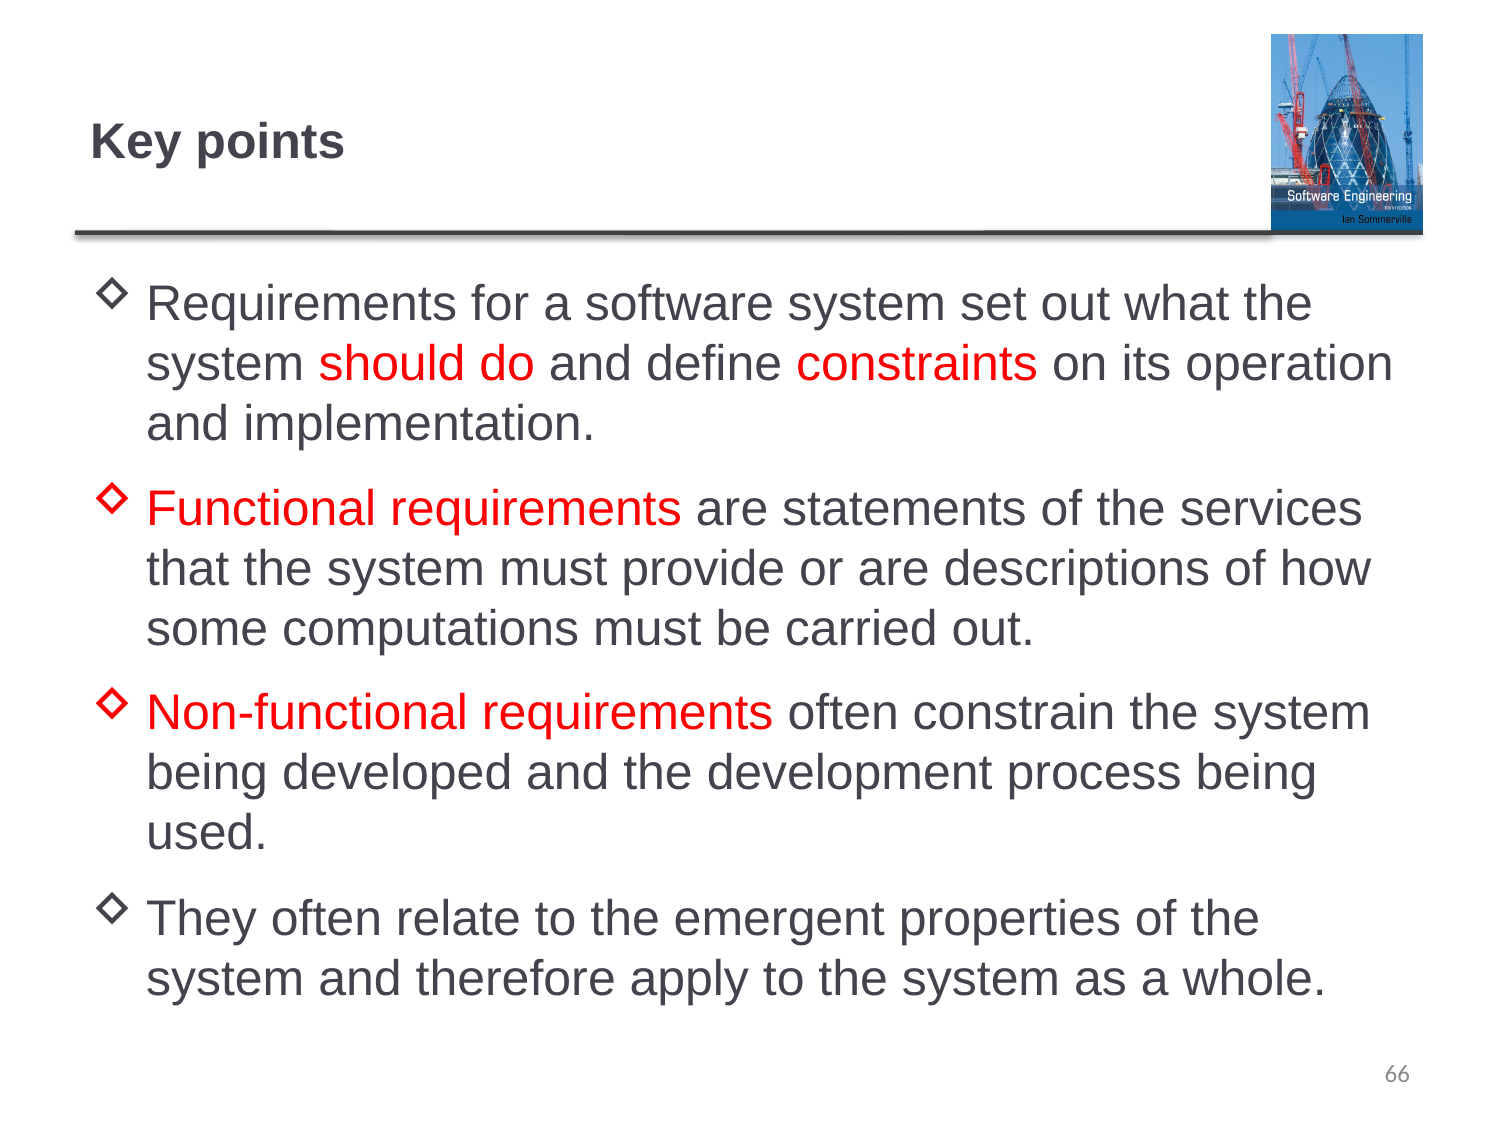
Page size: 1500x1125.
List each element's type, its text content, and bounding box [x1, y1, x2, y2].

list Requirements for a software system set out what the system should do and define constraints on its operation and implementation. Functional requirements are statements of the services that the system must provide or are descriptions of how some computations must be carried out. Non-functional requirements often constrain the system being developed and the development process being used. They often relate to the emergent properties of the system and therefore apply to the system as a whole. [75, 262, 1425, 1005]
picture [1271, 34, 1423, 230]
slide_number 66 [1074, 1042, 1425, 1103]
title Key points [74, 44, 1272, 233]
